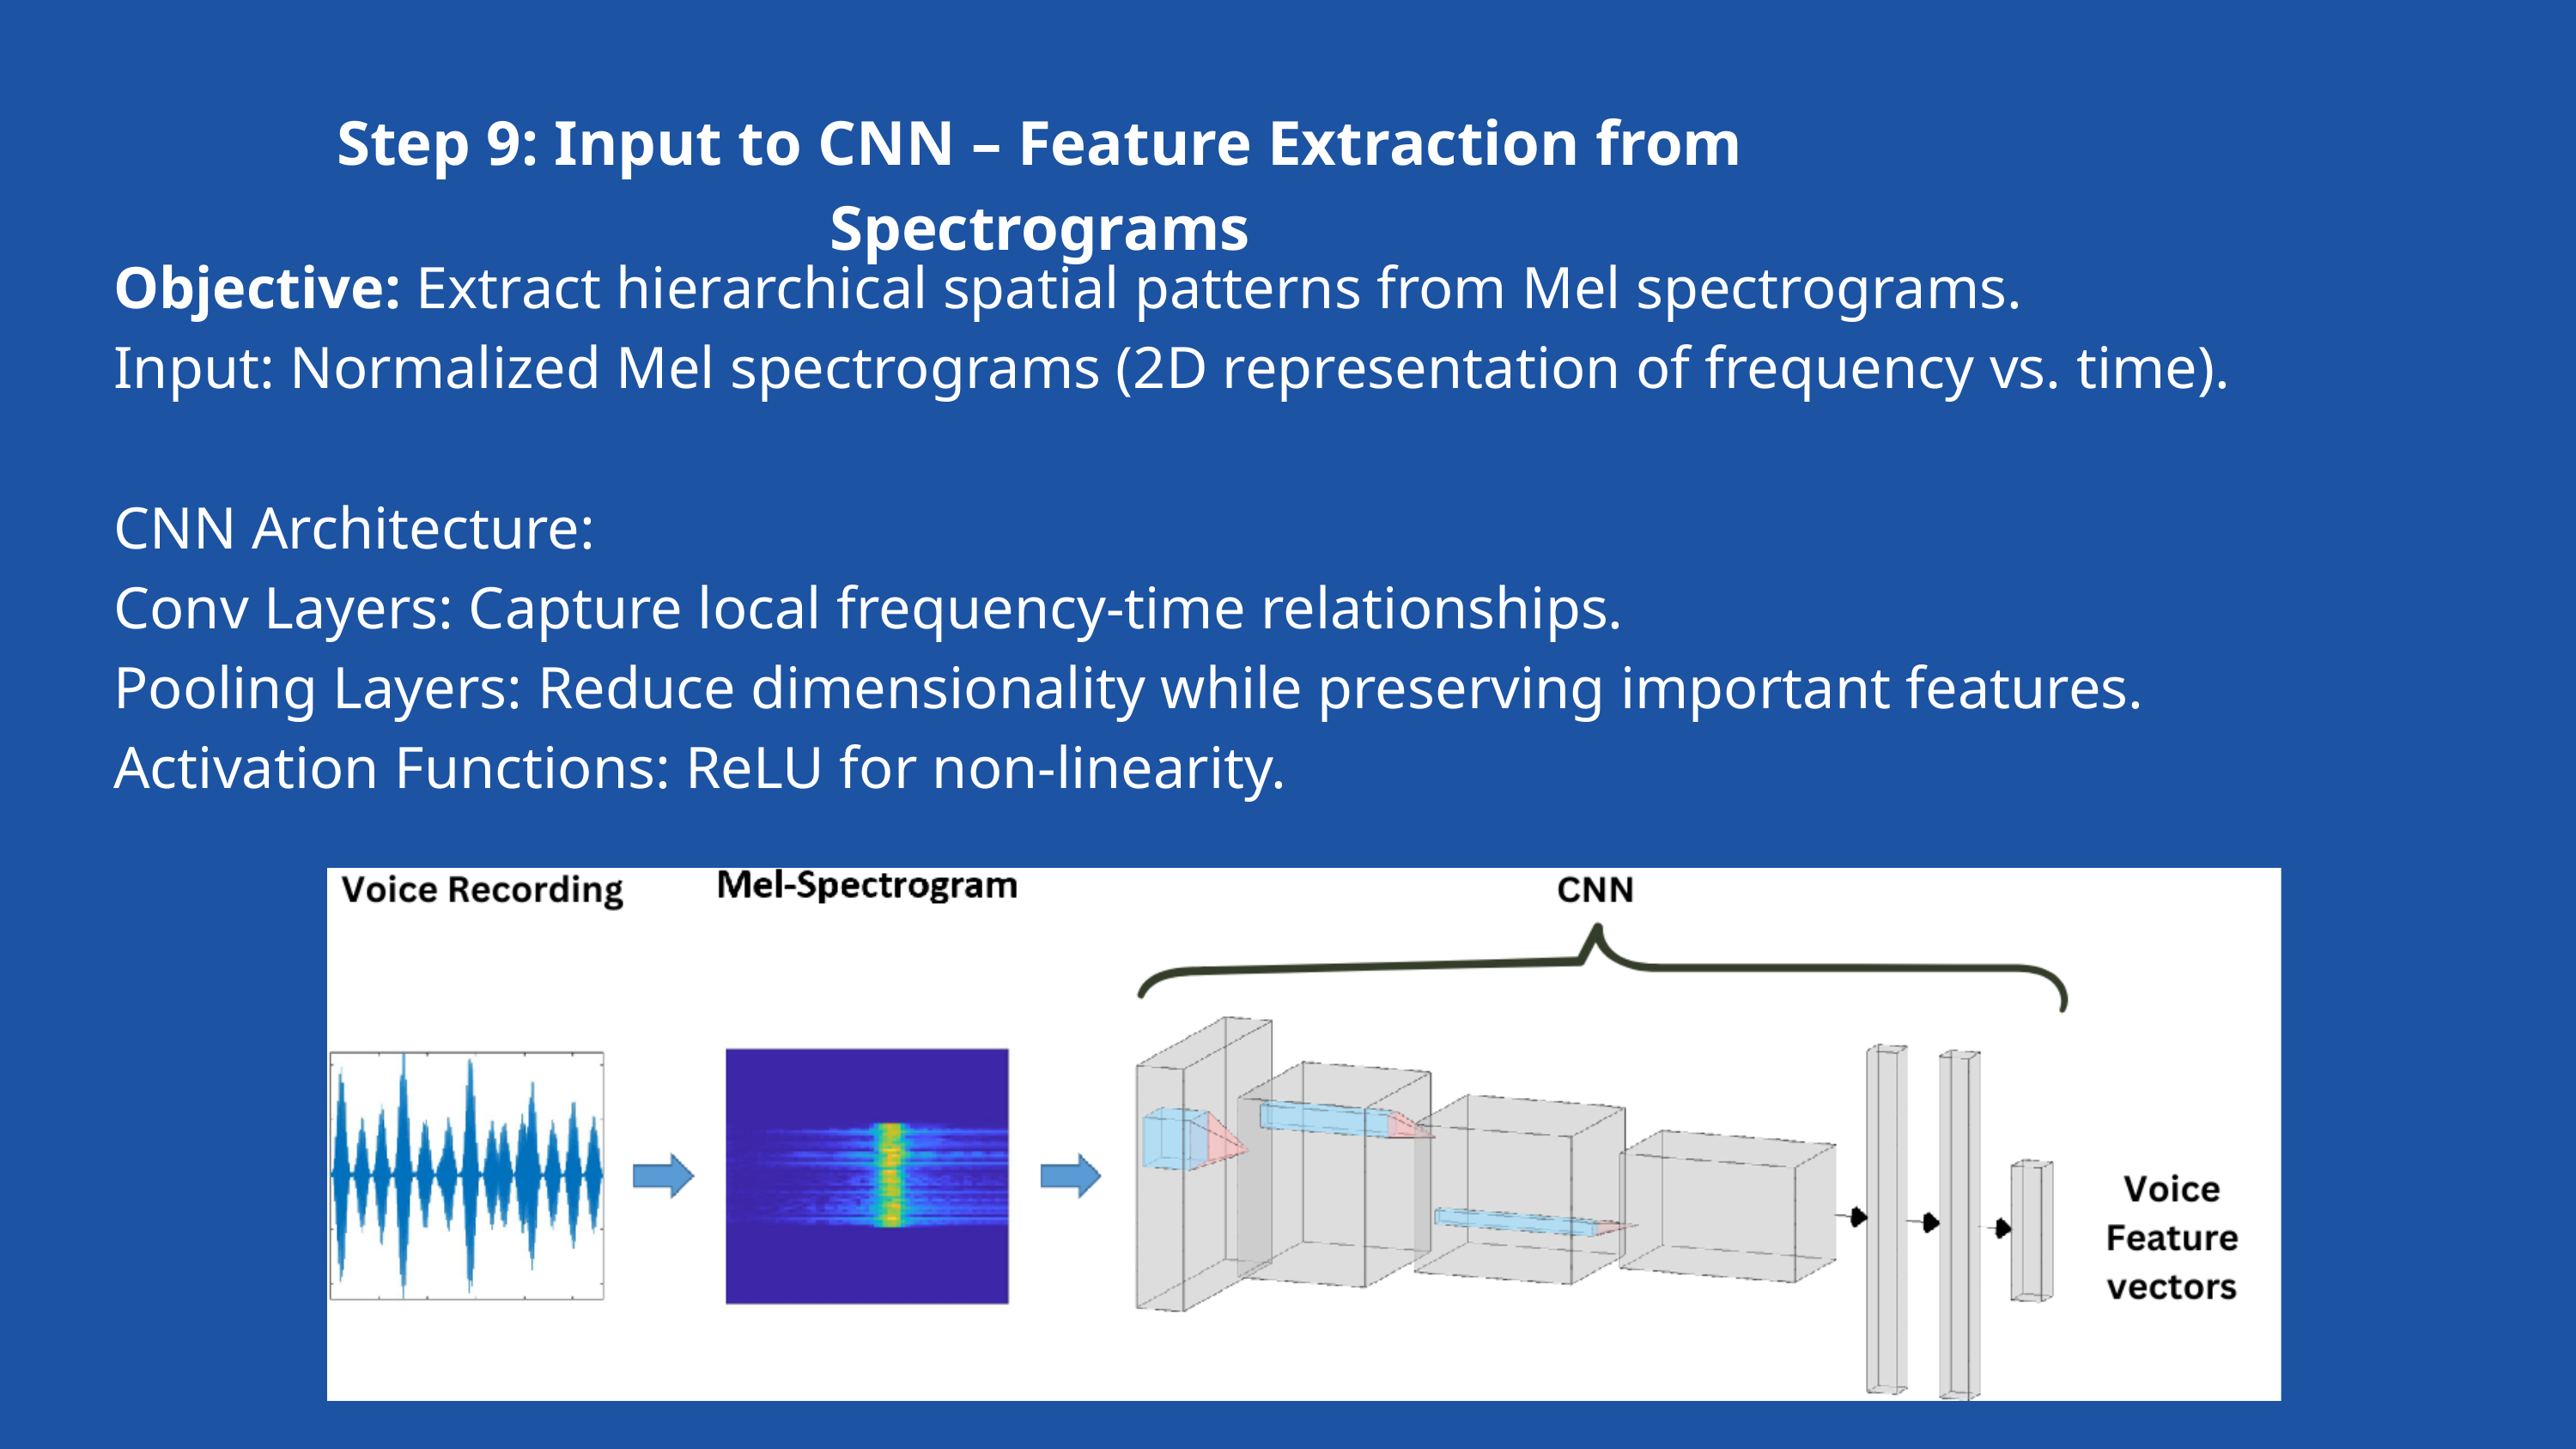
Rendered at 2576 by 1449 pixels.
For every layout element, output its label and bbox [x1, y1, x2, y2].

text_box [113, 245, 2281, 797]
text_box [131, 99, 1950, 182]
text_box [326, 868, 2281, 1402]
